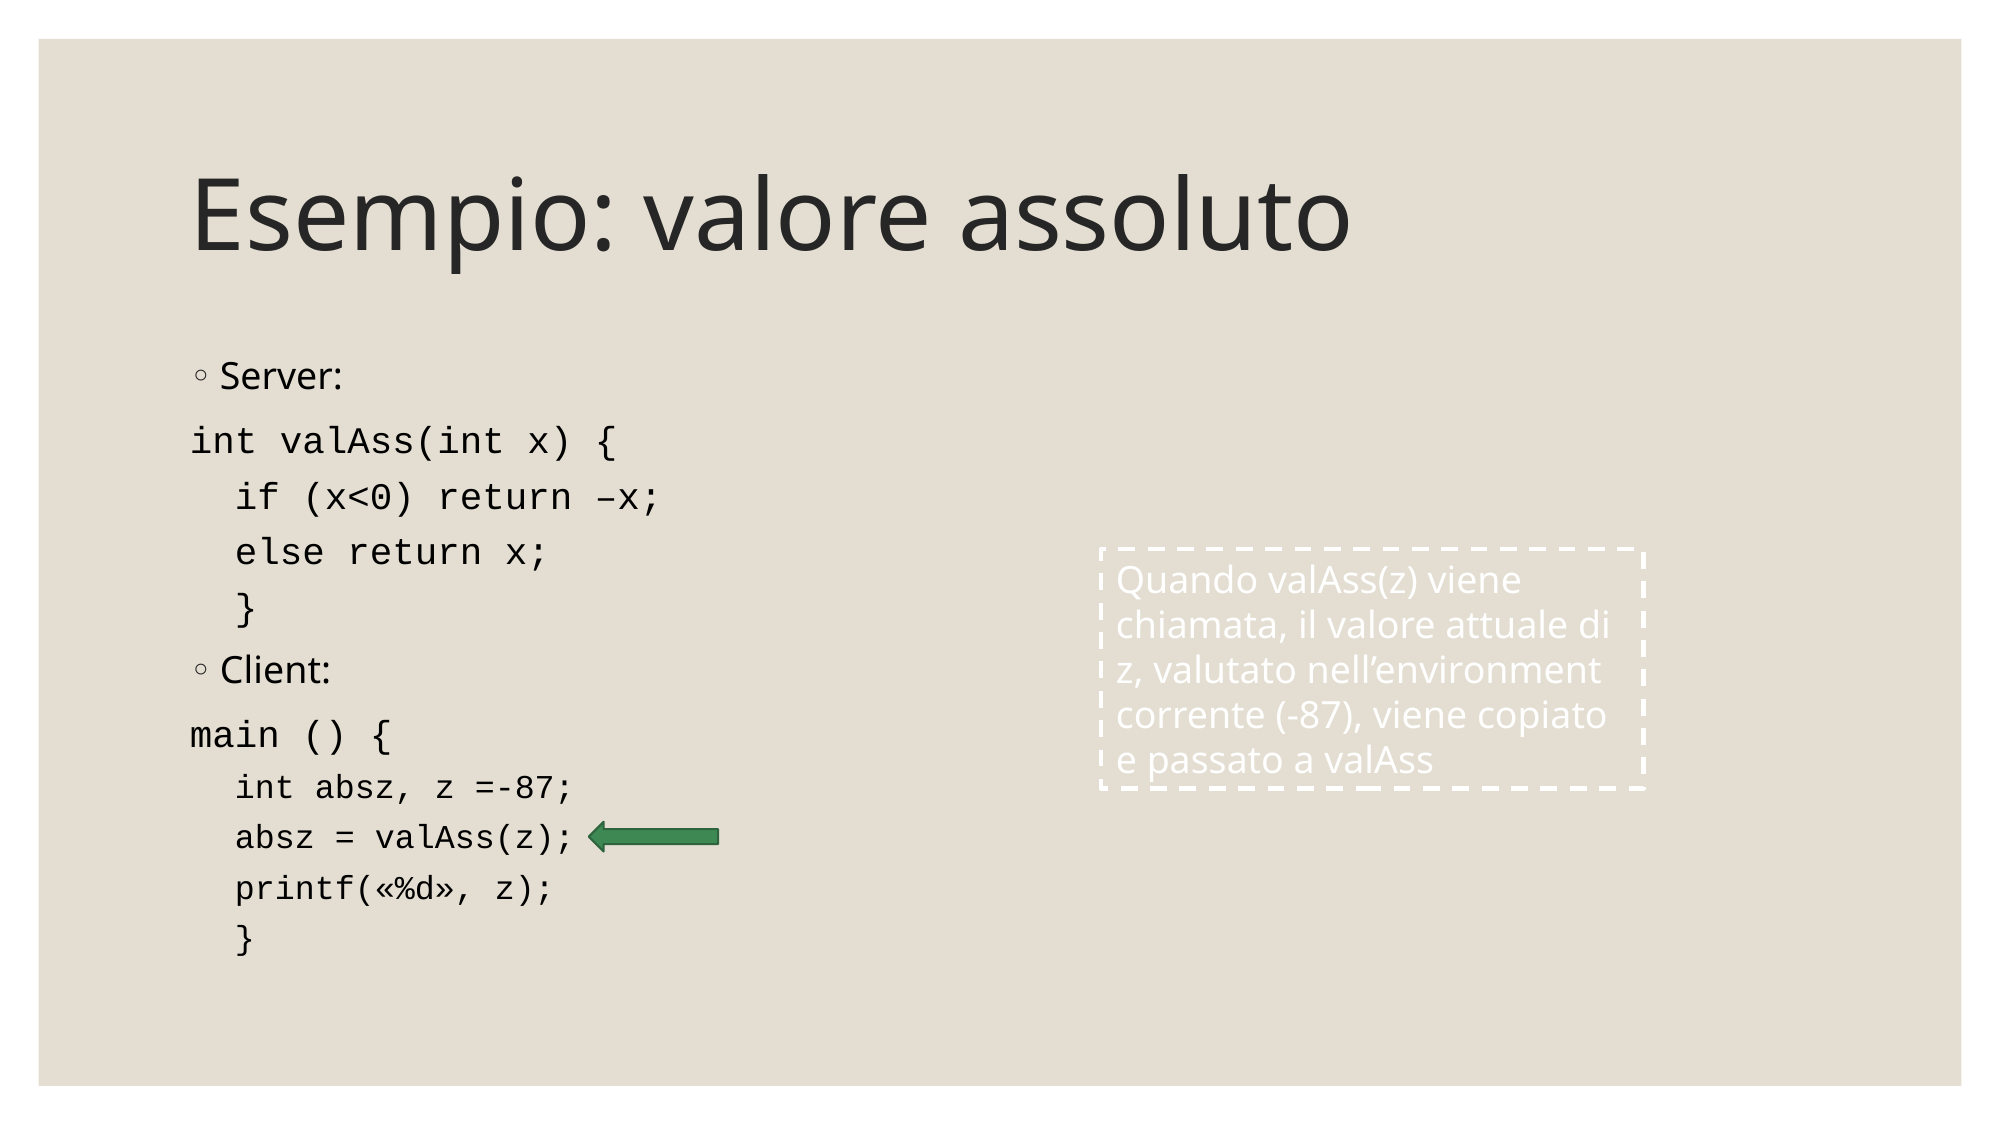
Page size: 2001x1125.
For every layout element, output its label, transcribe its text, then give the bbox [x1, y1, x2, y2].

text_box Quando valAss(z) viene chiamata, il valore attuale di z, valutato nell’environment corrente (-87), viene copiato e passato a valAss [1101, 548, 1644, 789]
text_box [588, 820, 720, 853]
list Server: int valAss(int x) { if (x<0) return –x; else return x; } Client: main () { int absz, z =-87; absz = valAss(z); printf(«%d», z); } [174, 345, 1825, 990]
title Esempio: valore assoluto [174, 105, 1825, 331]
